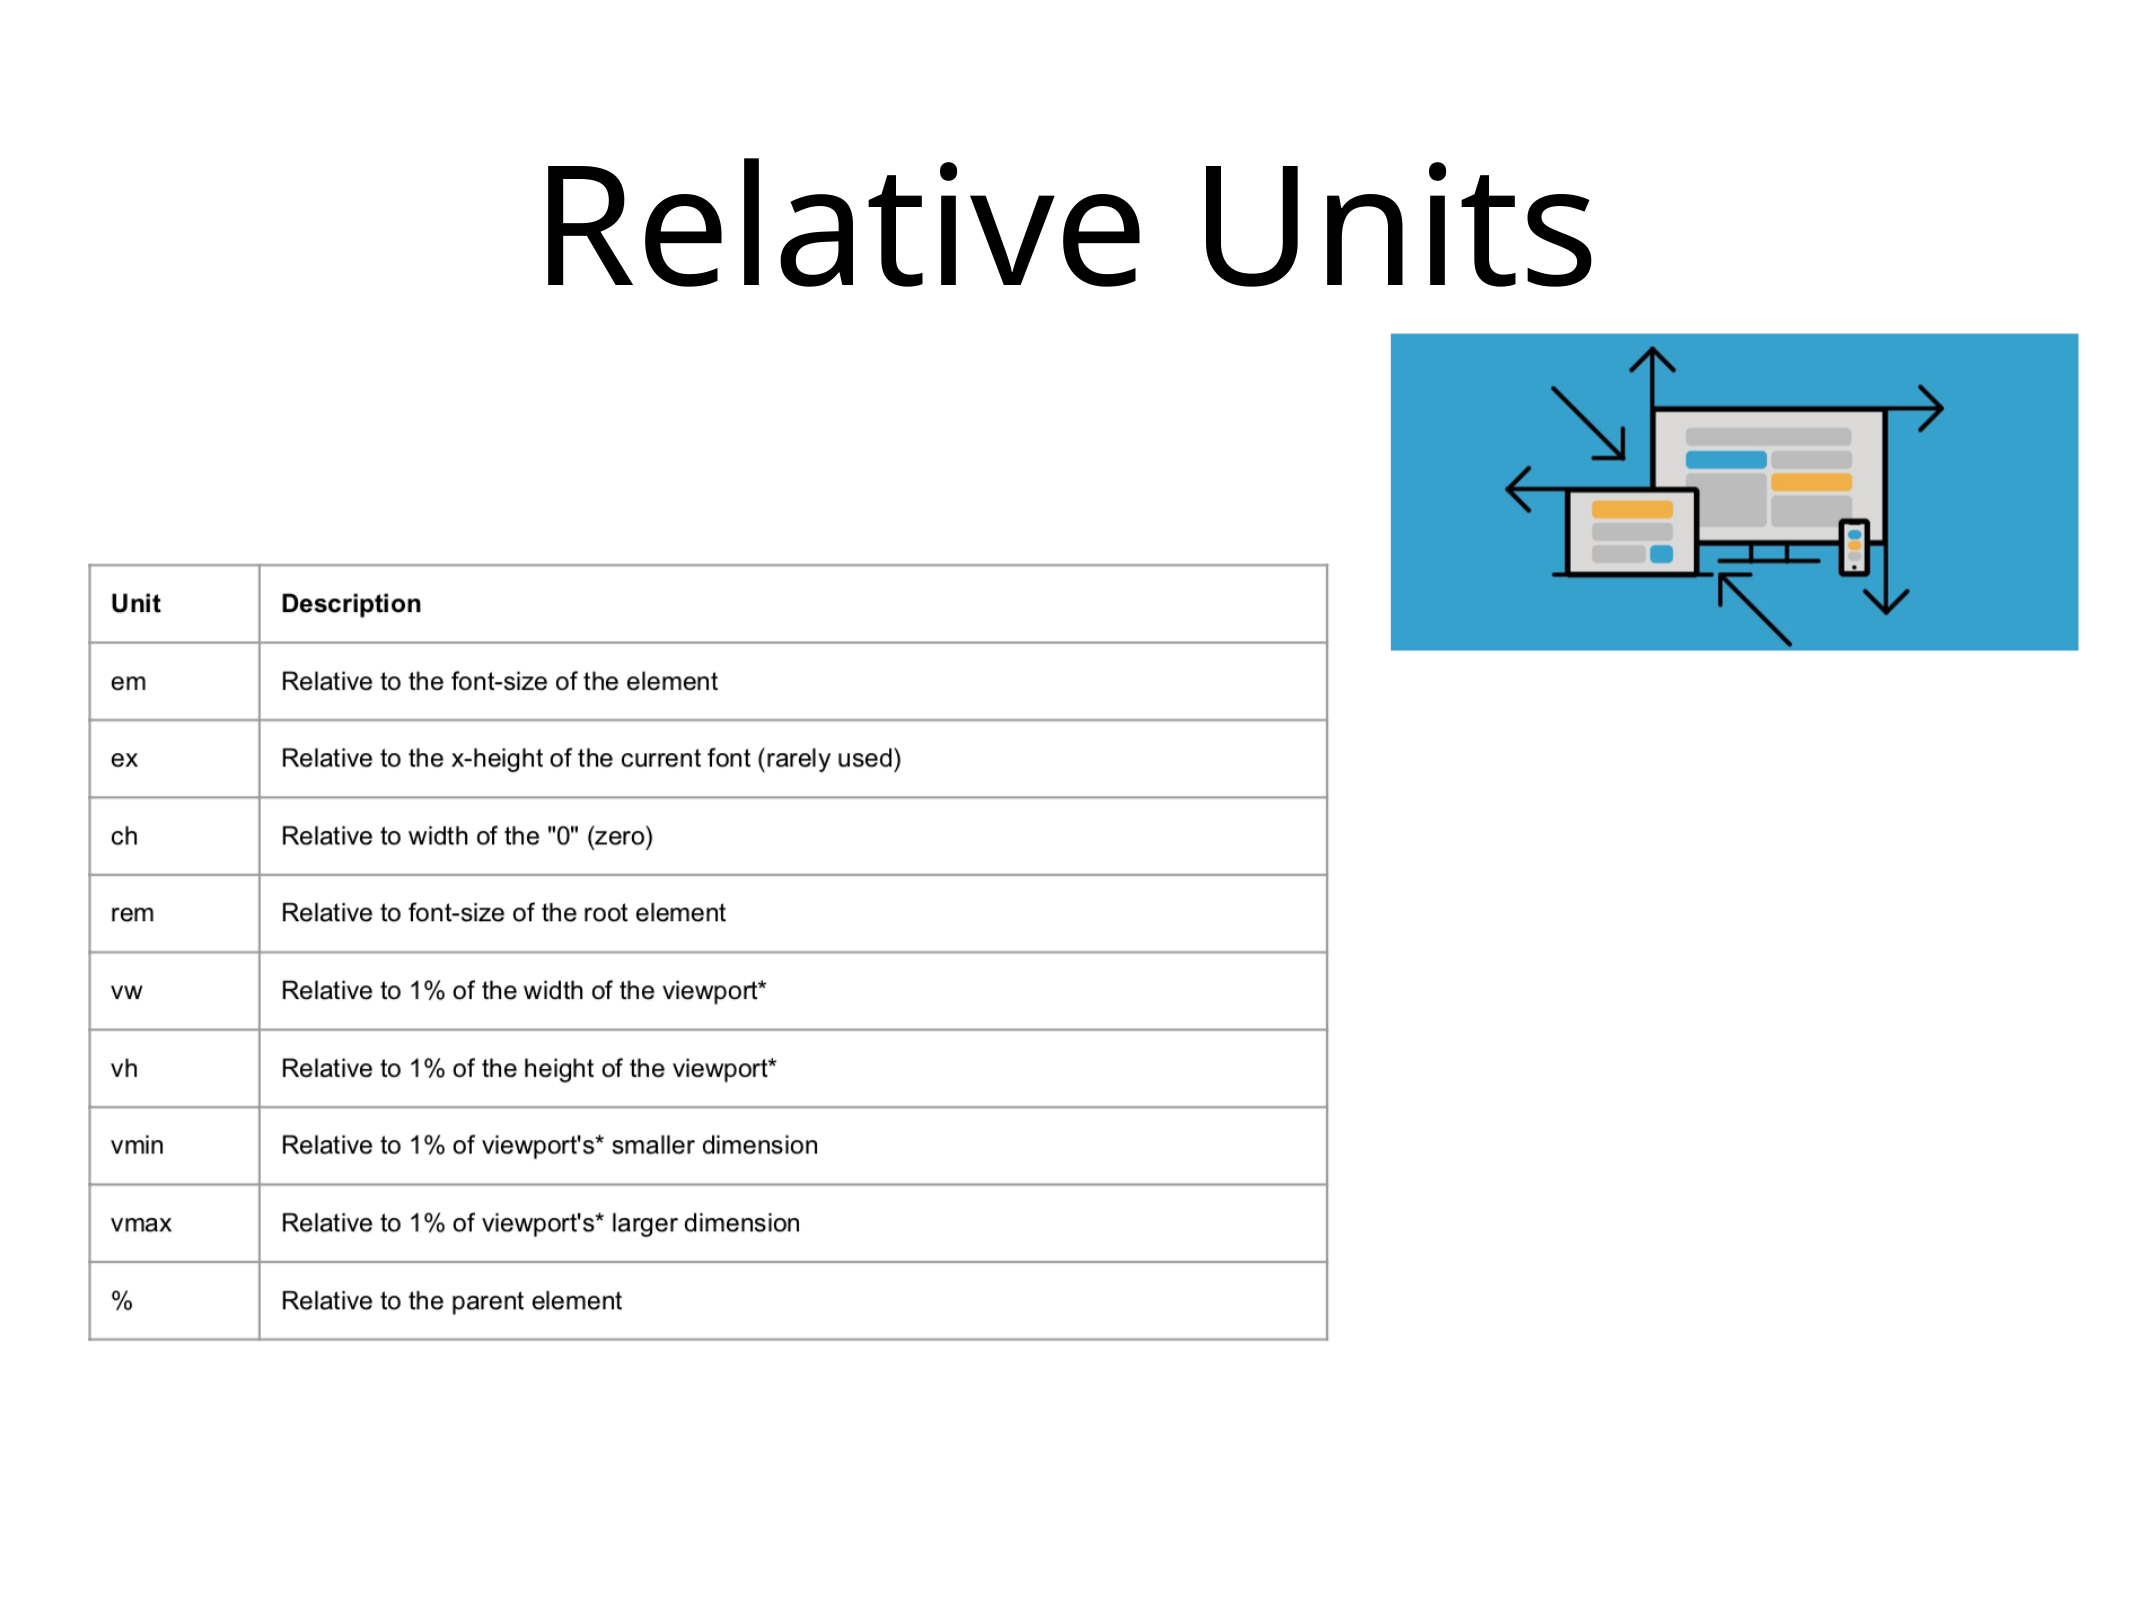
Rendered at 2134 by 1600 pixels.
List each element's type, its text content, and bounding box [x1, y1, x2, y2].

picture [77, 541, 1353, 1343]
picture [1369, 321, 2092, 662]
title Relative Units [155, 41, 1978, 397]
